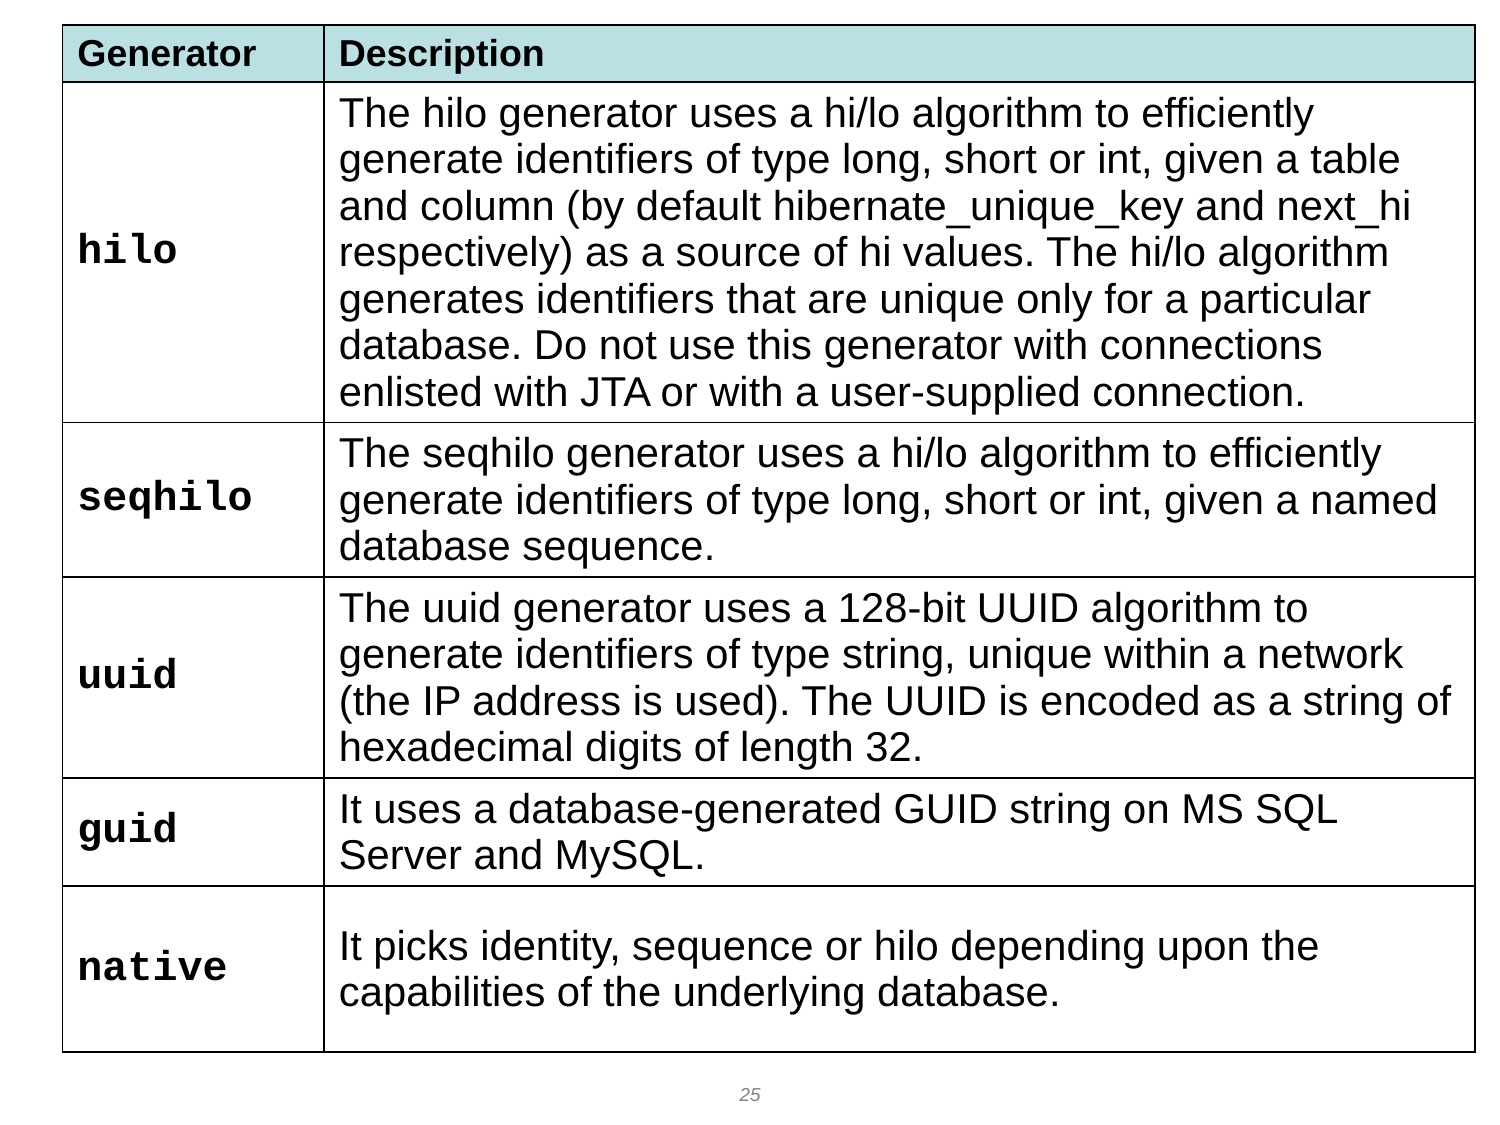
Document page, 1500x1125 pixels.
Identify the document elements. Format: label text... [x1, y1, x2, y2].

table_cell seqhilo [63, 423, 323, 576]
table_cell The uuid generator uses a 128-bit UUID algorithm to generate identifiers of type string, unique within a network (the IP address is used). The UUID is encoded as a string of hexadecimal digits of length 32. [325, 578, 1474, 777]
table_cell hilo [63, 83, 323, 422]
table_cell It picks identity, sequence or hilo depending upon the capabilities of the underlying database. [325, 887, 1474, 1051]
table_cell The seqhilo generator uses a hi/lo algorithm to efficiently generate identifiers of type long, short or int, given a named database sequence. [325, 423, 1474, 576]
table_cell It uses a database-generated GUID string on MS SQL Server and MySQL. [325, 779, 1474, 885]
table_cell uuid [63, 578, 323, 777]
table_header Generator [63, 26, 323, 81]
table_cell native [63, 887, 323, 1051]
table_cell The hilo generator uses a hi/lo algorithm to efficiently generate identifiers of type long, short or int, given a table and column (by default hibernate_unique_key and next_hi respectively) as a source of hi values. The hi/lo algorithm generates identifiers that are unique only for a particular database. Do not use this generator with connections enlisted with JTA or with a user-supplied connection. [325, 83, 1474, 422]
table_header Description [325, 26, 1474, 81]
slide_number 25 [574, 1074, 926, 1115]
table_cell guid [63, 779, 323, 885]
